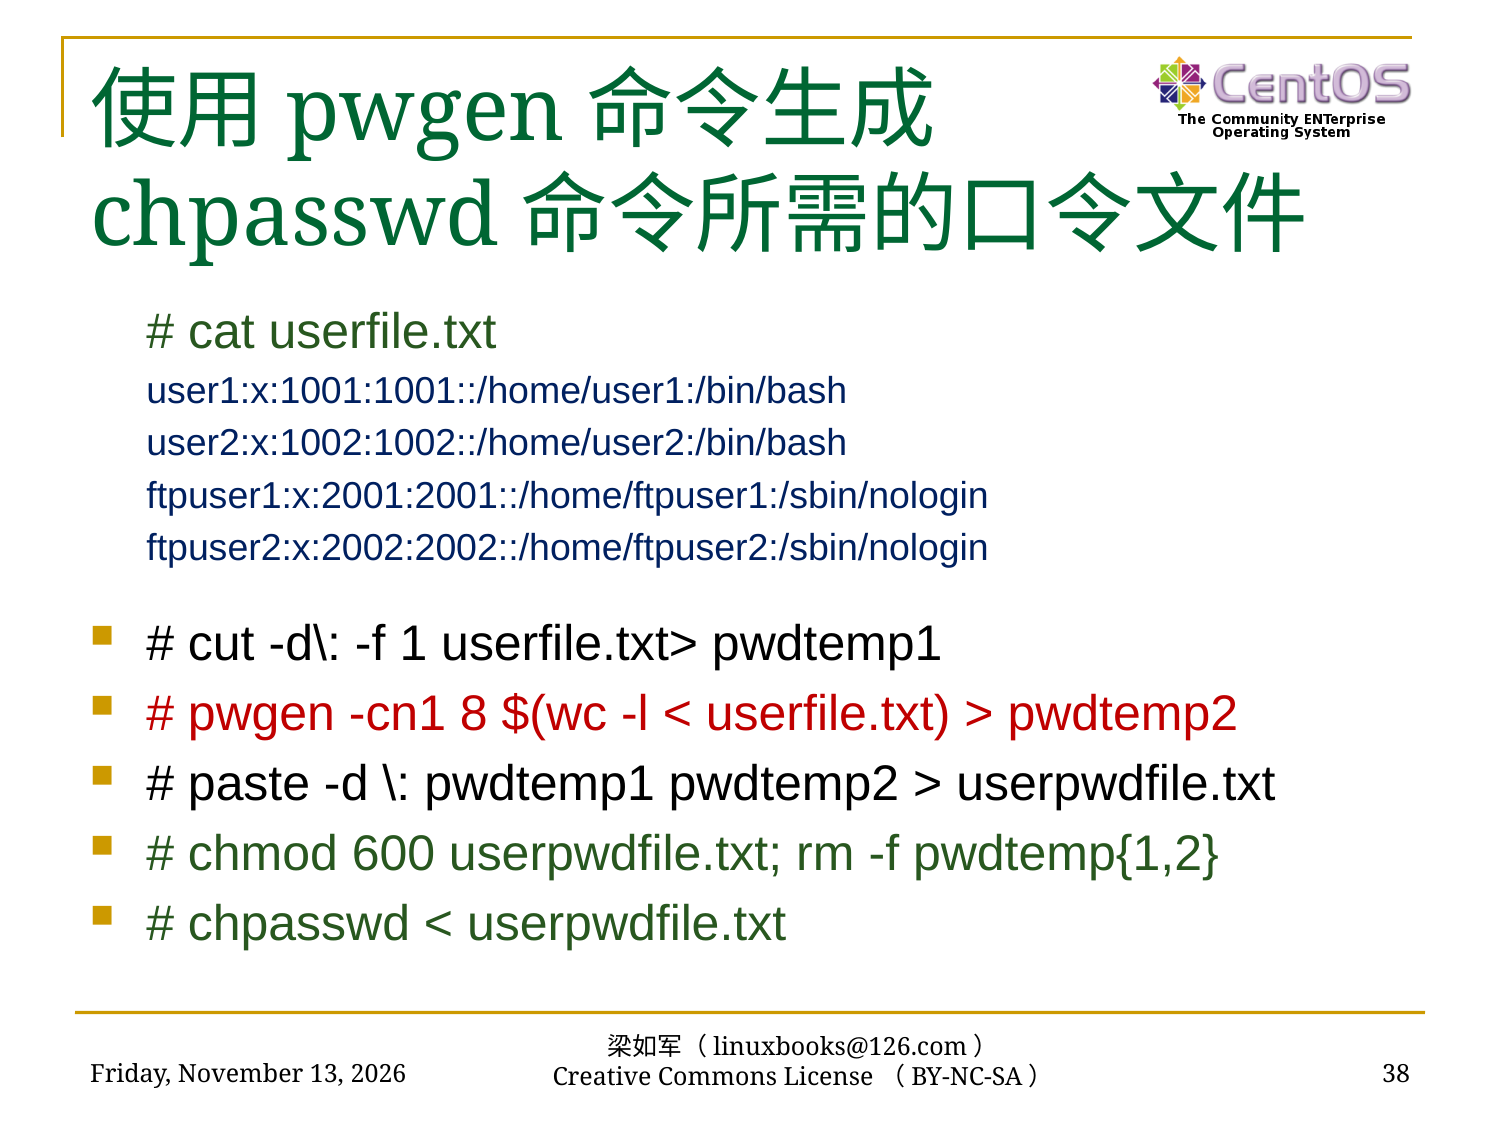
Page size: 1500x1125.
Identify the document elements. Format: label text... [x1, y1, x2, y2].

title 使用pwgen命令生成 chpasswd命令所需的口令文件 [74, 45, 1426, 233]
footer 梁如军（linuxbooks@126.com） Creative Commons License（BY-NC-SA） [359, 1022, 1247, 1099]
list # cat userfile.txt user1:x:1001:1001::/home/user1:/bin/bash user2:x:1002:1002::/home/user2:/bin/bash ftpuser1:x:2001:2001::/home/ftpuser1:/sbin/nologin ftpuser2:x:2002:2002::/home/ftpuser2:/sbin/nologin # cut -d\: -f 1 userfile.txt> pwdtemp1 # pwgen -cn1 8 $(wc -l < userfile.txt) > pwdtemp2 # paste -d \: pwdtemp1 pwdtemp2 > userpwdfile.txt # chmod 600 userpwdfile.txt; rm -f pwdtemp{1,2} # chpasswd < userpwdfile.txt [74, 290, 1426, 1006]
slide_number 38 [1074, 1023, 1426, 1100]
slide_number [74, 1023, 426, 1100]
